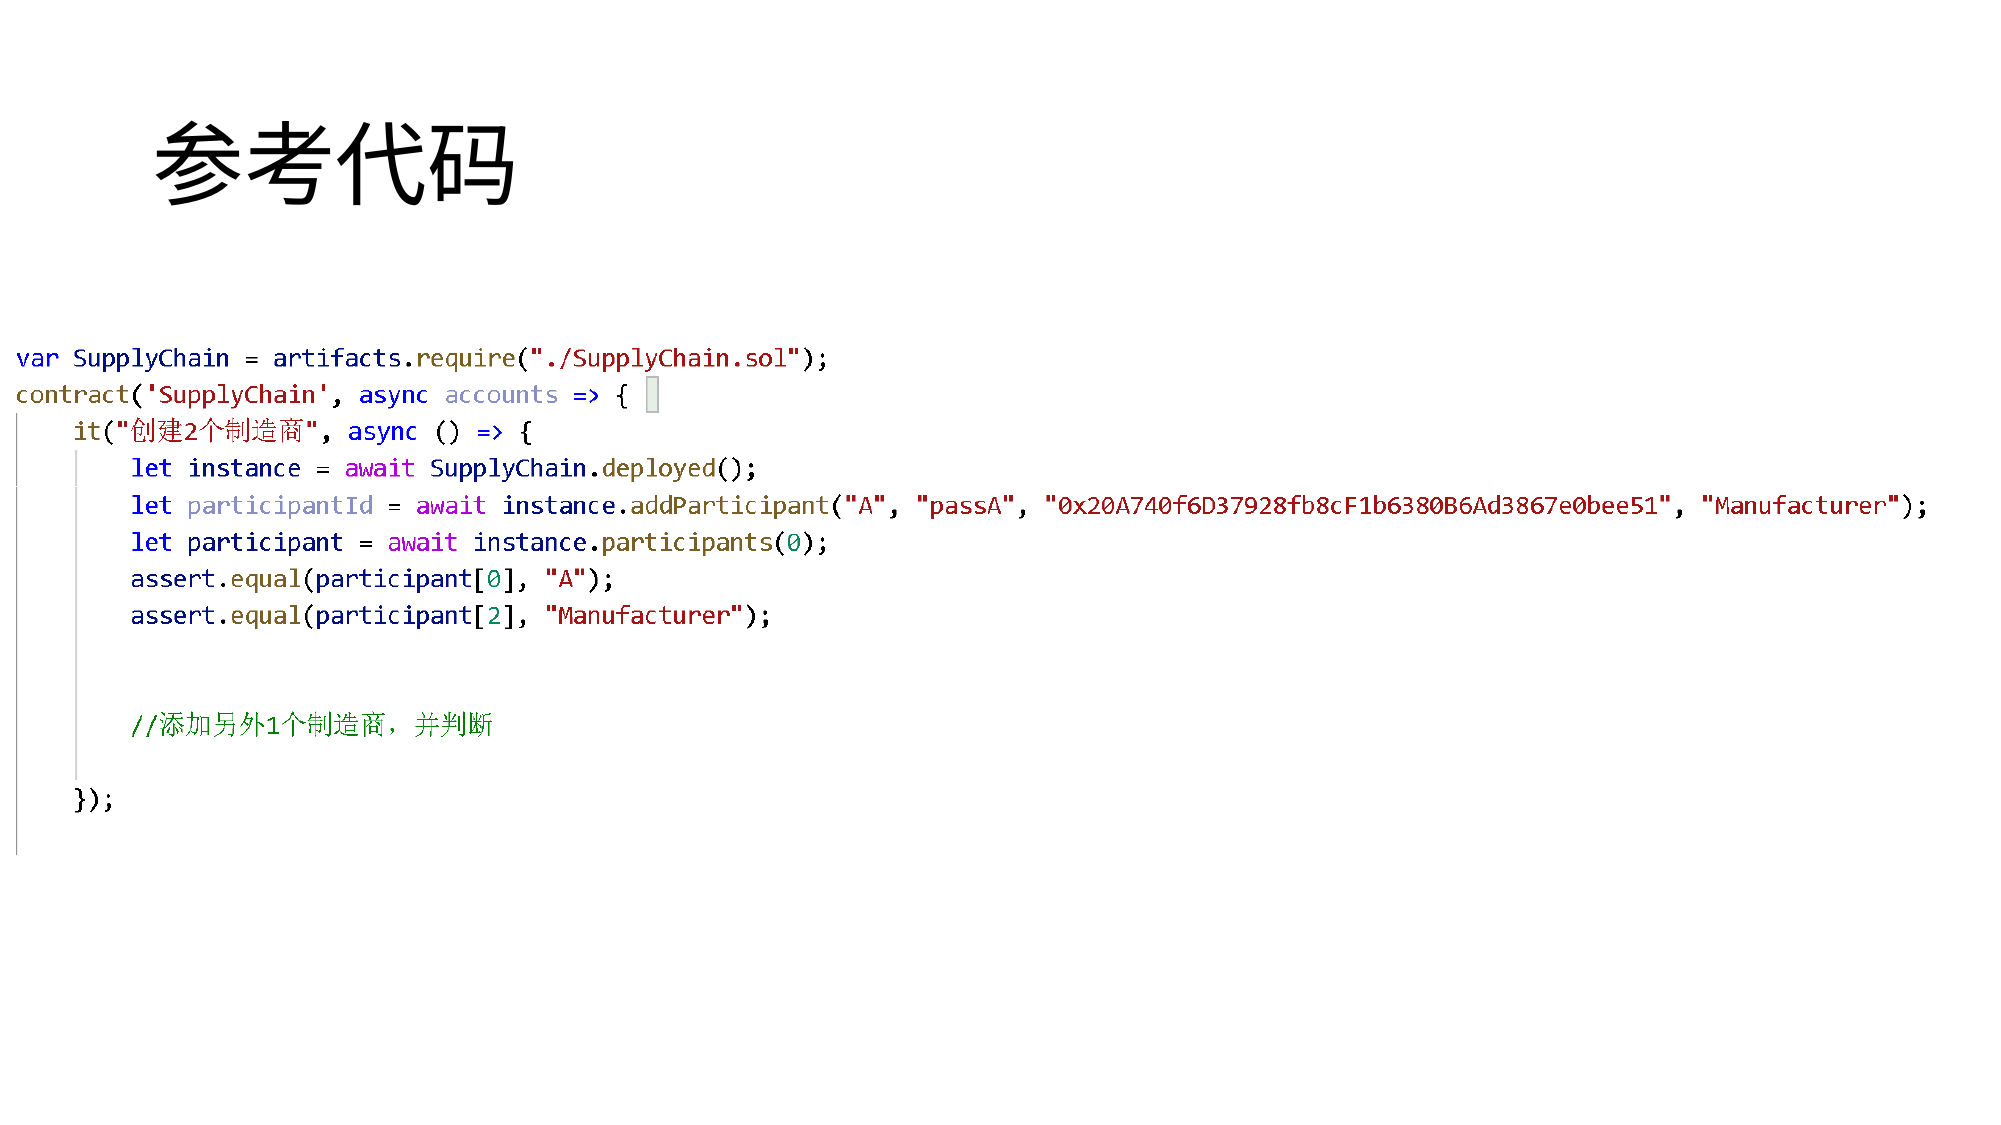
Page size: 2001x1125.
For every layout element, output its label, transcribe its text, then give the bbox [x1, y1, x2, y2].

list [0, 316, 1968, 855]
title 参考代码 [137, 59, 1863, 278]
